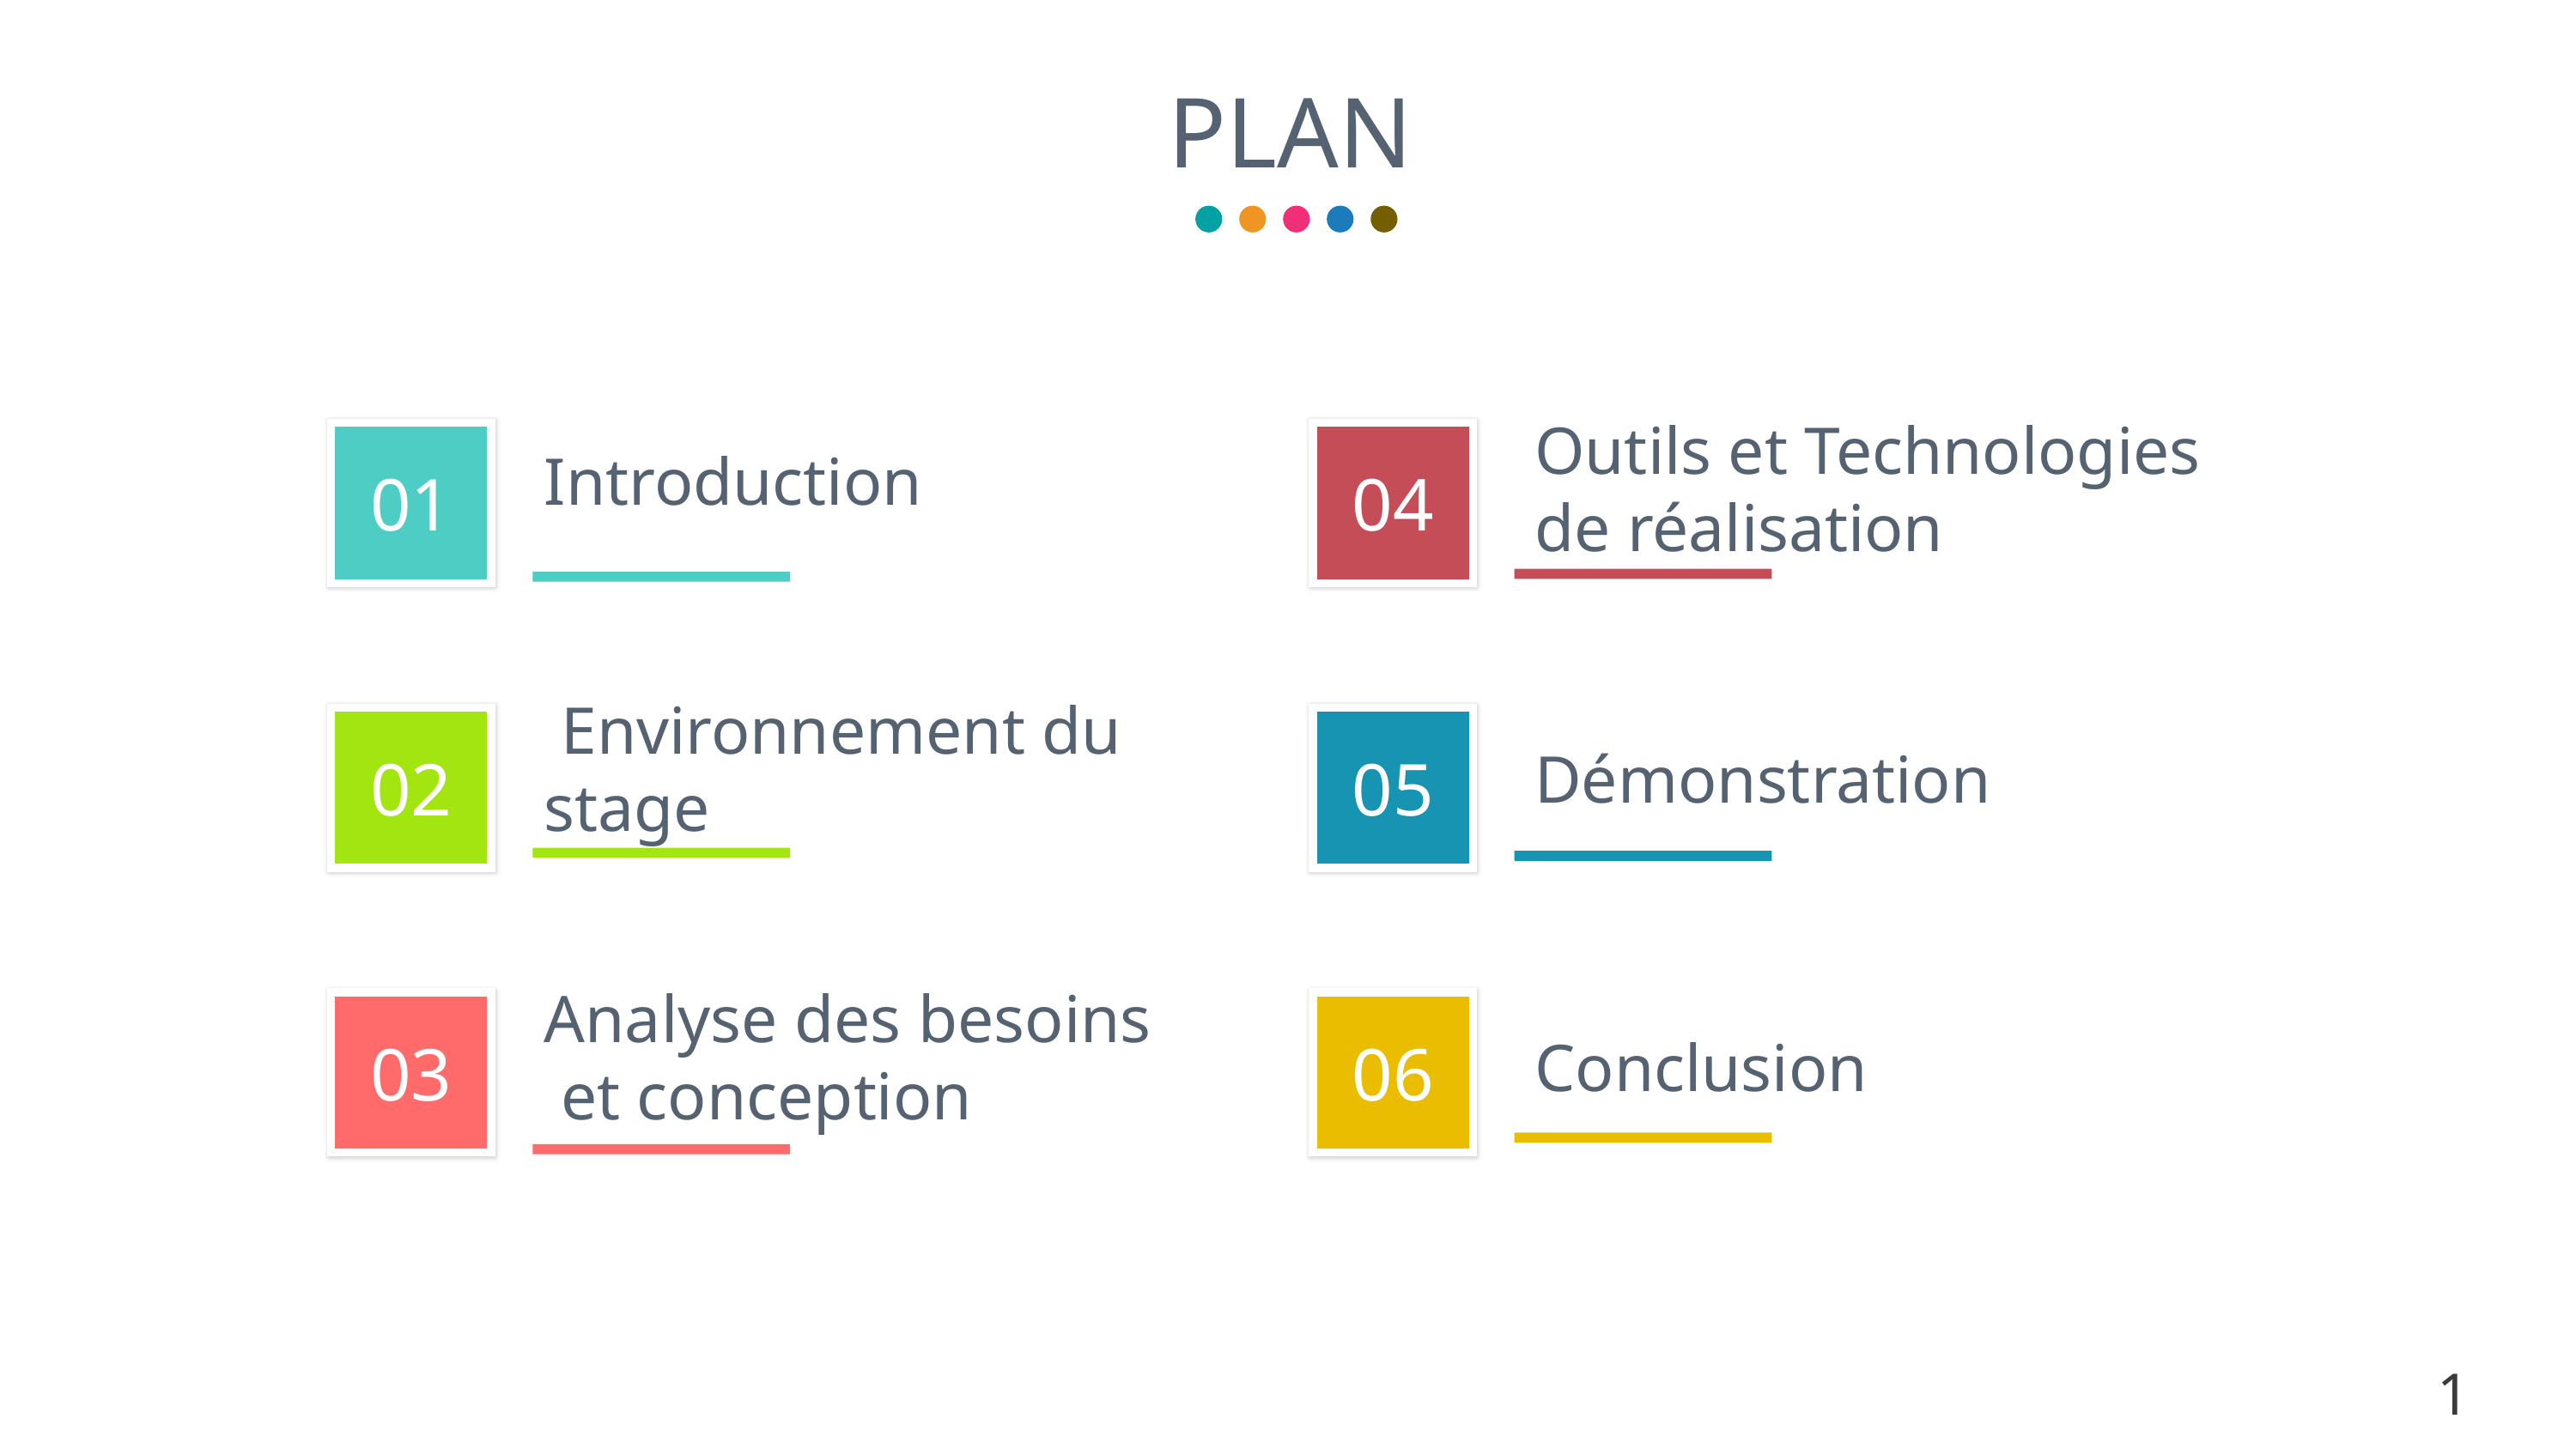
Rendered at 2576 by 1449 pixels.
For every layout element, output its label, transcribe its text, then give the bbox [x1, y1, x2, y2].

slide_number 1 [2424, 1351, 2576, 1421]
list Outils et Technologies de réalisation [1522, 434, 2276, 541]
list Conclusion [1522, 1013, 2019, 1119]
list Introduction [531, 427, 1286, 532]
title PLAN [69, 45, 2512, 227]
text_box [1195, 205, 1398, 233]
list Démonstration [1522, 724, 2036, 830]
list Environnement du stage [531, 714, 1286, 821]
list Analyse des besoins et conception [531, 1003, 1304, 1108]
